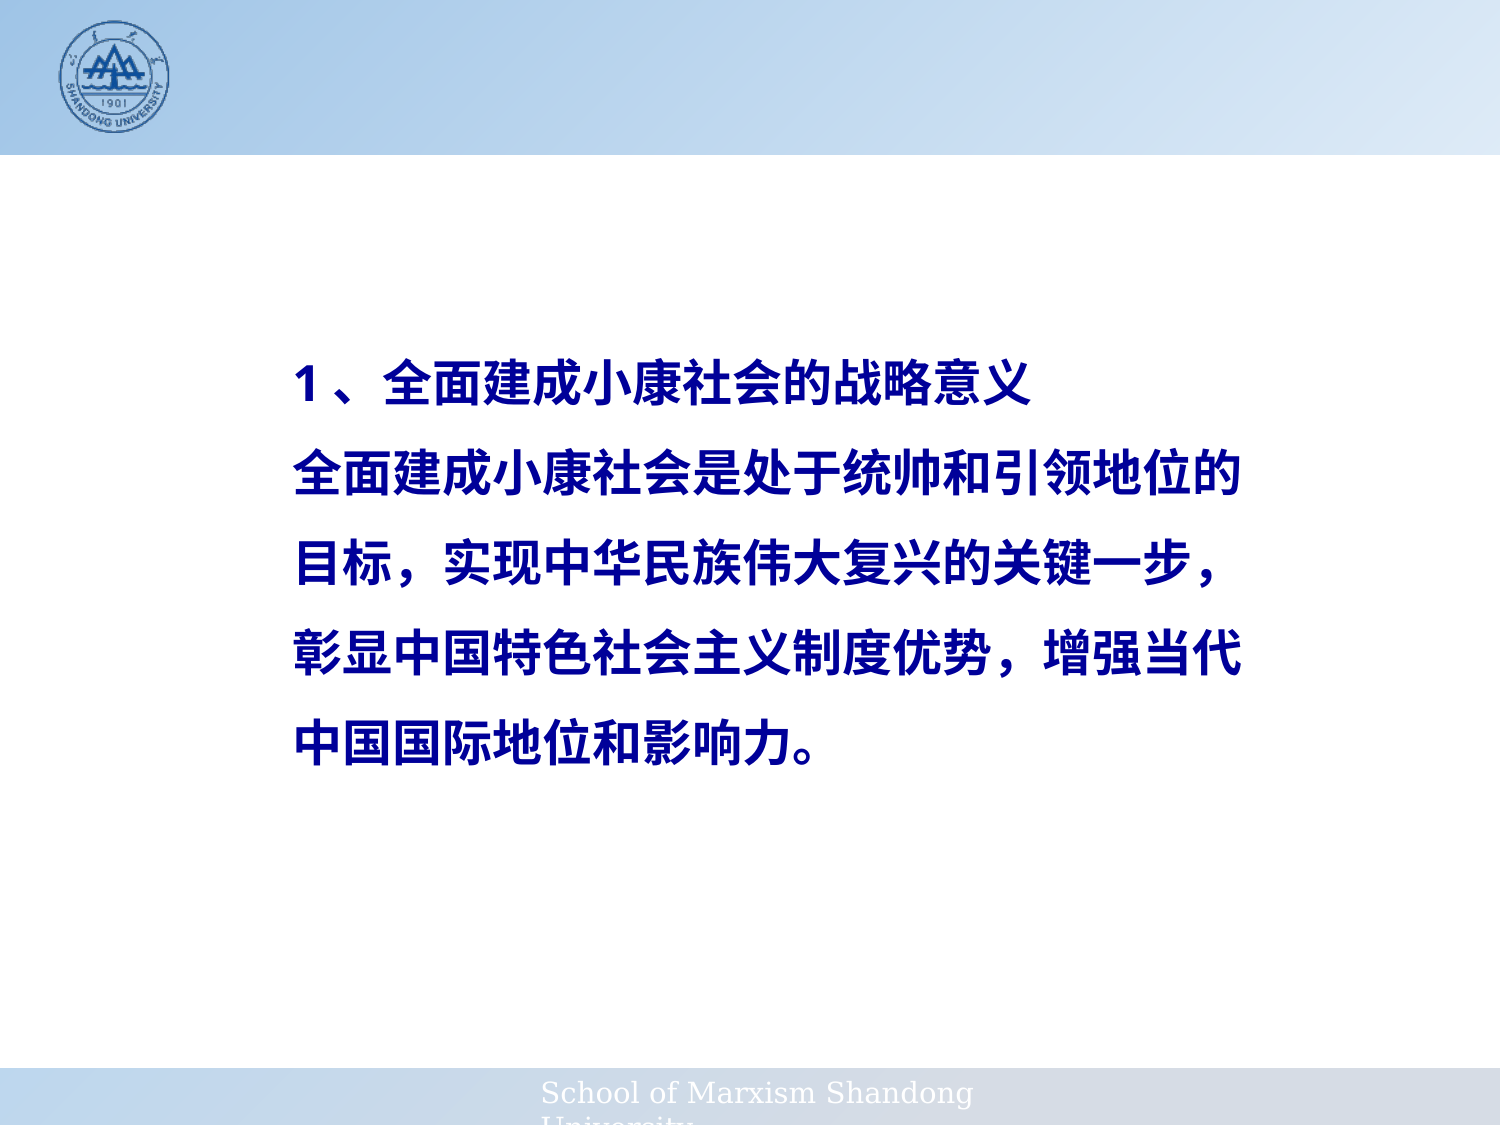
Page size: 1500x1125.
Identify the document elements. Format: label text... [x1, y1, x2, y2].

picture [41, 0, 172, 142]
text_box 1、全面建成小康社会的战略意义 全面建成小康社会是处于统帅和引领地位的目标，实现中华民族伟大复兴的关键一步，彰显中国特色社会主义制度优势，增强当代中国国际地位和影响力。 [277, 314, 1306, 780]
